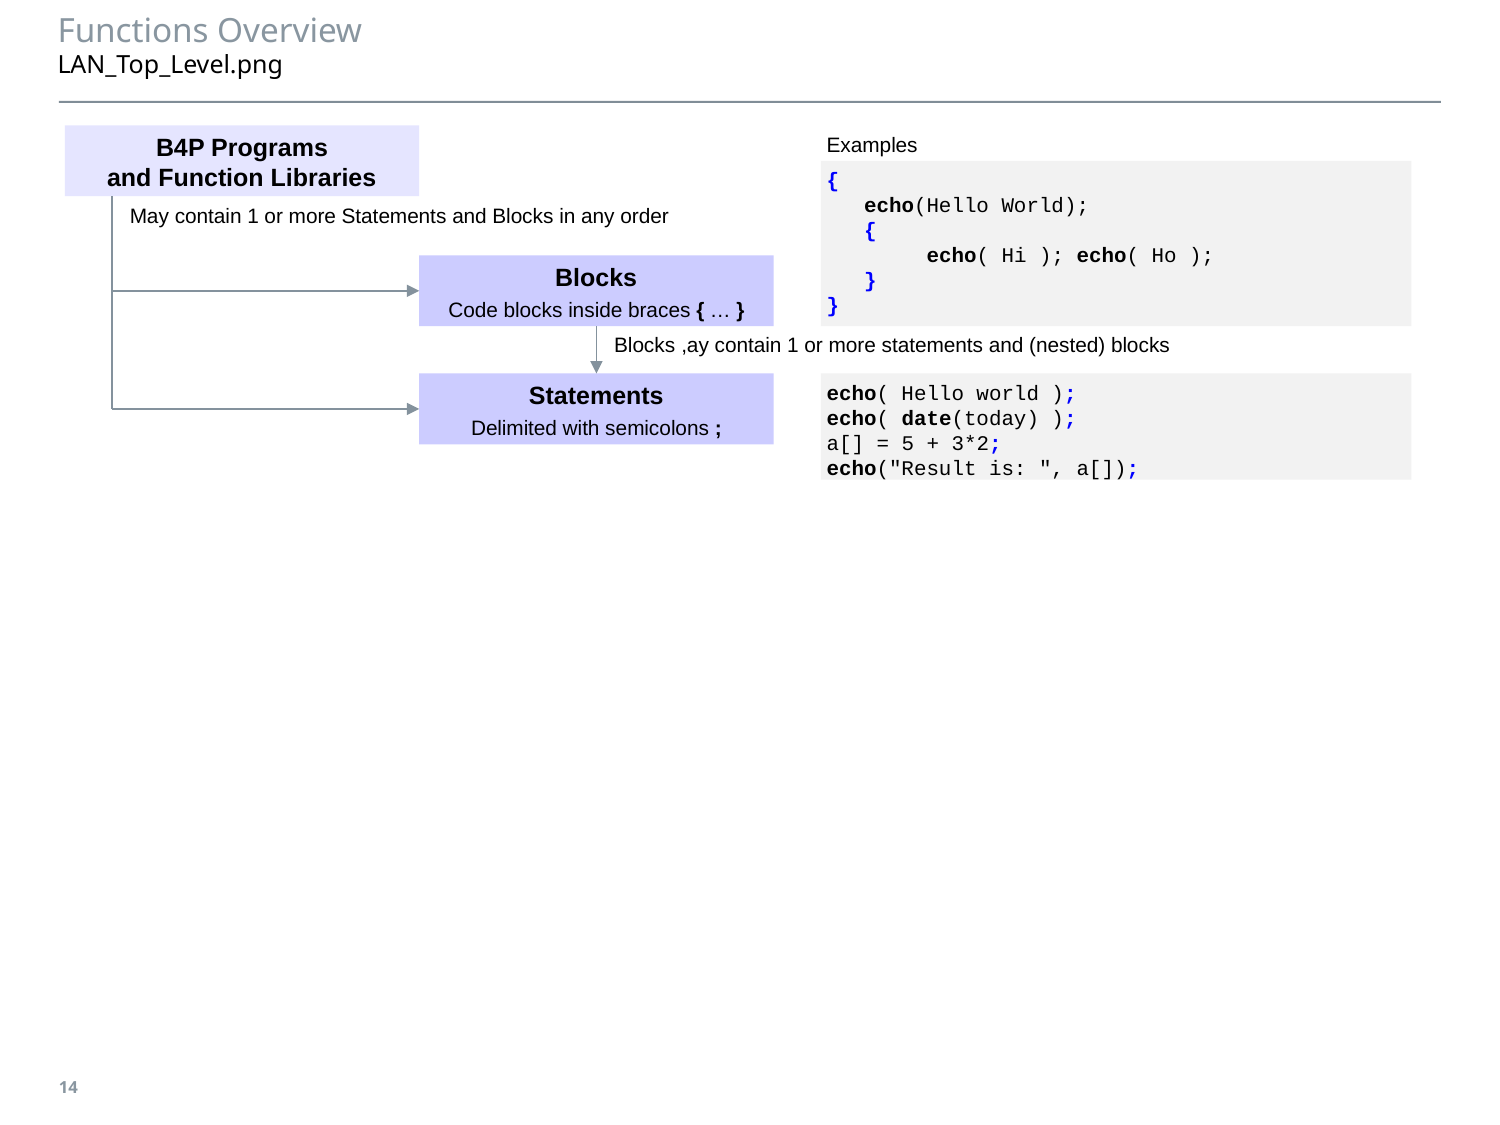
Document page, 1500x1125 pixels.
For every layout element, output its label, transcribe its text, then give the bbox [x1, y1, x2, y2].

text_box { echo(Hello World); { echo( Hi ); echo( Ho ); } } [819, 159, 1413, 328]
text_box Statements [417, 371, 776, 407]
text_box May contain 1 or more Statements and Blocks in any order [122, 194, 492, 234]
text_box echo( Hello world ); echo( date(today) ); a[] = 5 + 3*2; echo("Result is: ", a[]); [819, 371, 1413, 482]
text_box Blocks ,ay contain 1 or more statements and (nested) blocks [606, 324, 976, 364]
text_box Blocks [417, 253, 776, 289]
title Functions Overview LAN_Top_Level.png [57, 1, 1440, 96]
text_box Delimited with semicolons ; [417, 407, 776, 446]
text_box Examples [819, 123, 1189, 163]
text_box Code blocks inside braces { … } [417, 289, 776, 328]
text_box B4P Programs and Function Libraries [63, 123, 421, 198]
